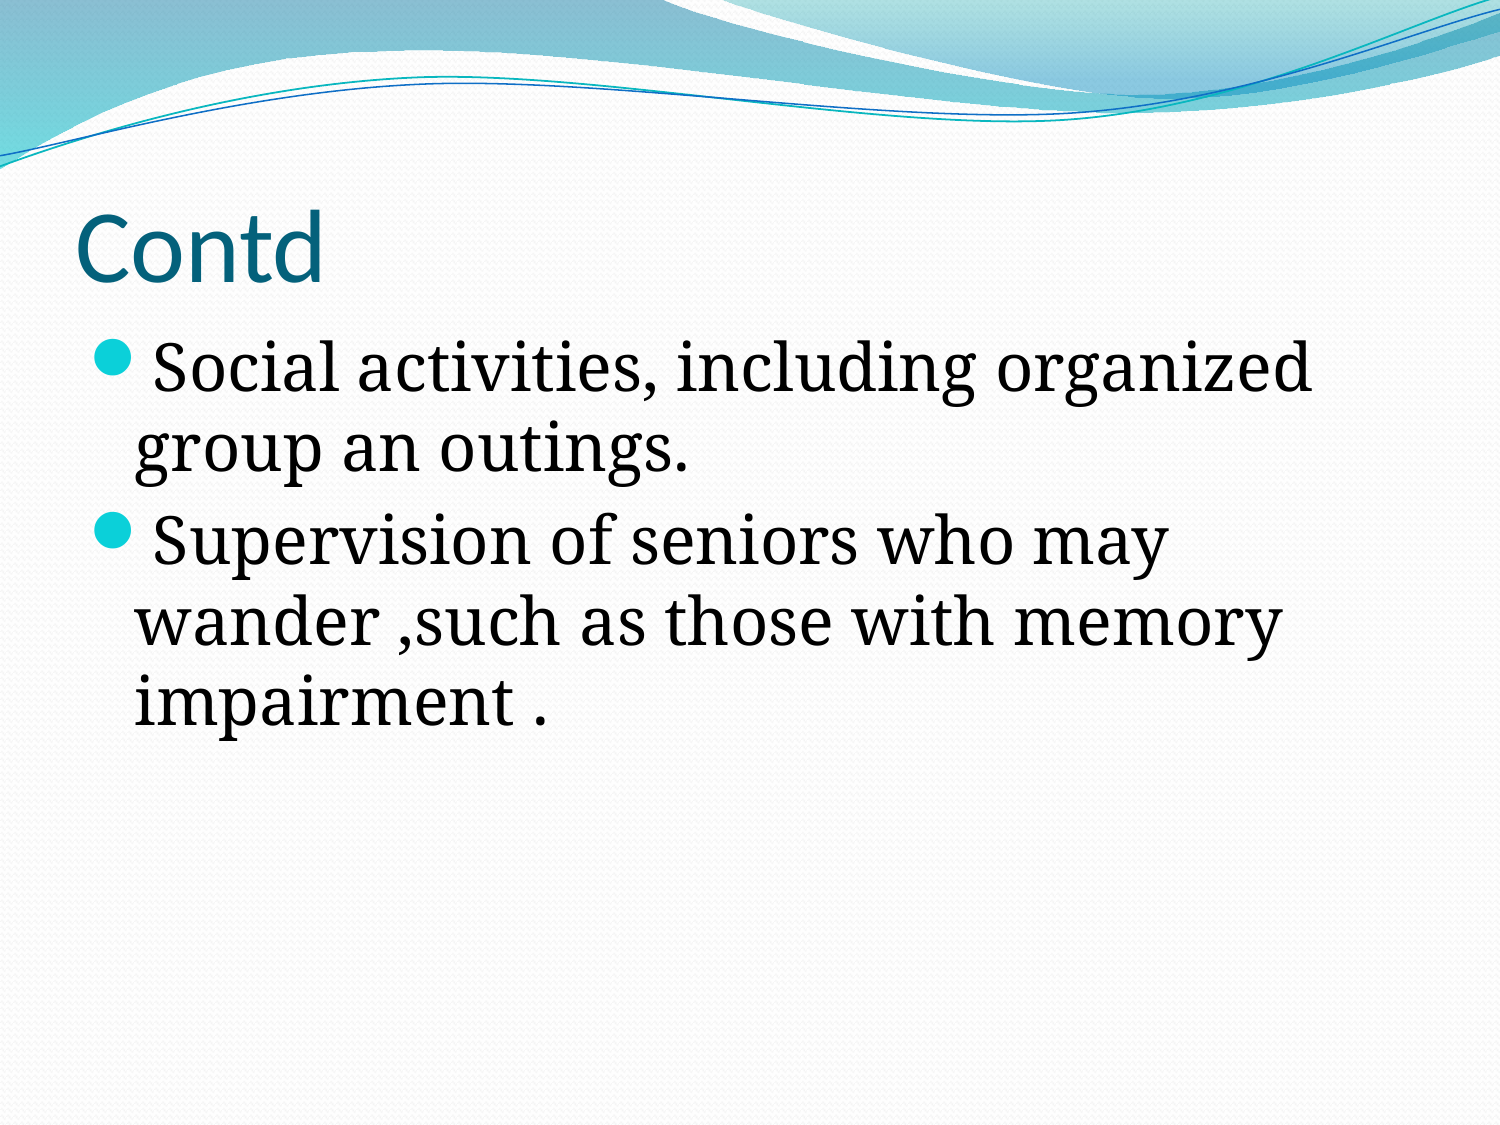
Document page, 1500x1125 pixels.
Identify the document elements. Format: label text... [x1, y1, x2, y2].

list Social activities, including organized group an outings. Supervision of seniors who may wander ,such as those with memory impairment . [75, 317, 1425, 1038]
title Contd [75, 115, 1425, 303]
